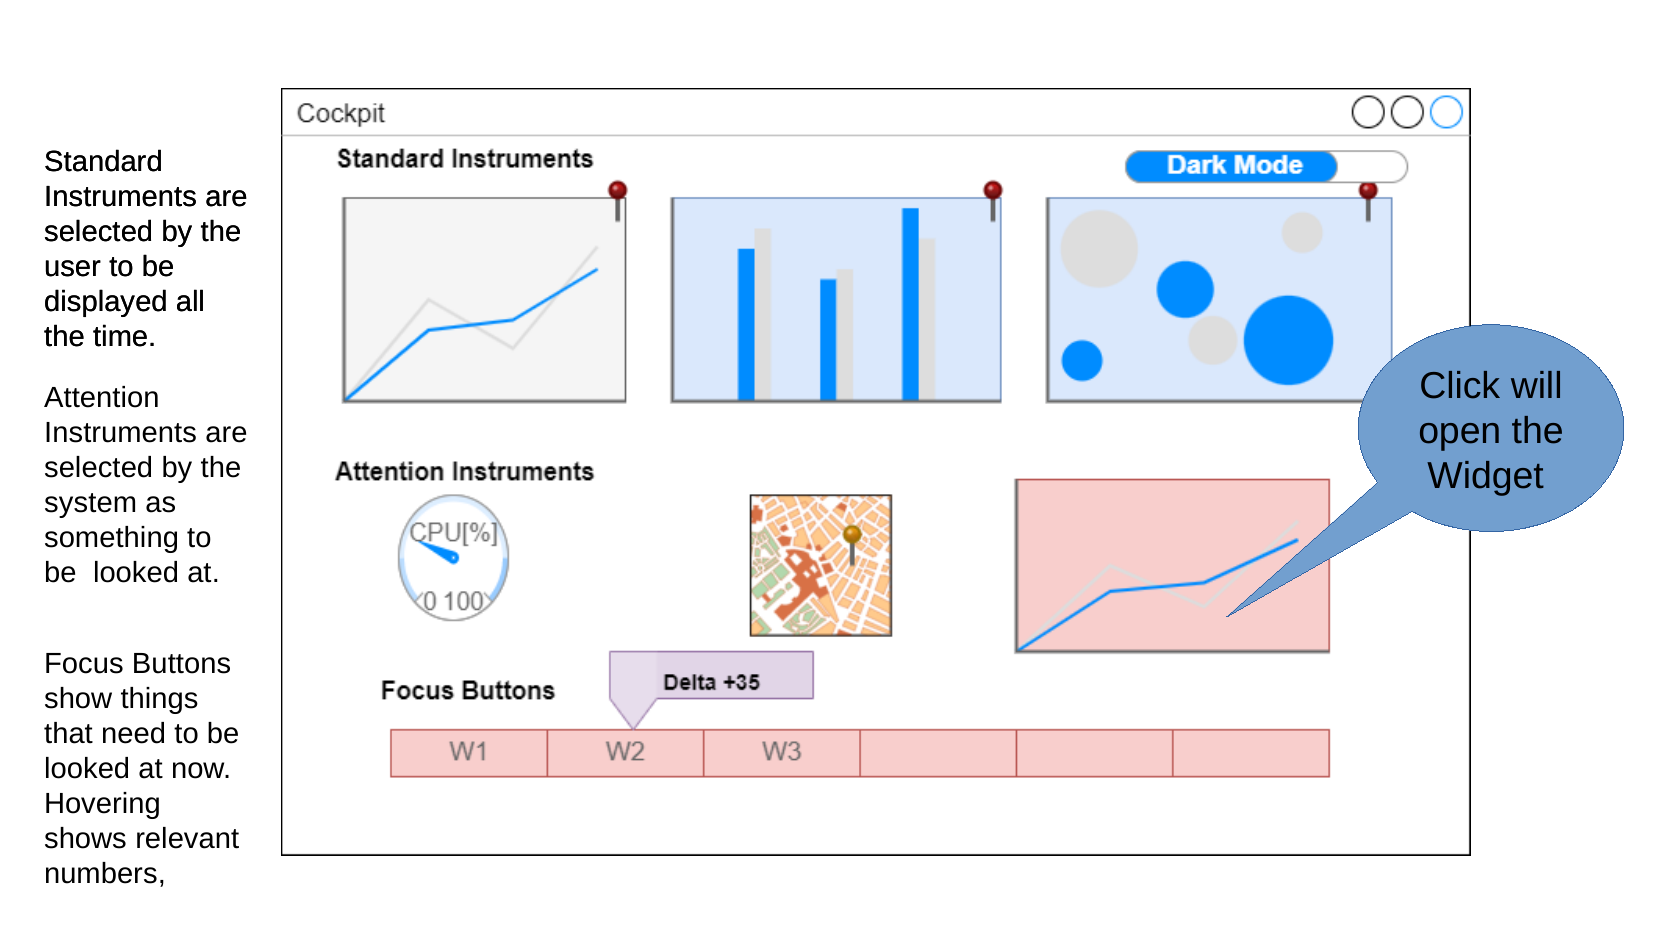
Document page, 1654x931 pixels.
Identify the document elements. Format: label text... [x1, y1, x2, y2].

text_box Standard Instruments are selected by the user to be displayed all the time. [29, 135, 266, 355]
picture [281, 88, 1471, 856]
text_box Attention Instruments are selected by the system as something to be looked at. [29, 371, 266, 591]
text_box Click will open the Widget [1476, 324, 1624, 532]
text_box Focus Buttons show things that need to be looked at now. Hovering shows relevant numbers, [29, 637, 266, 880]
